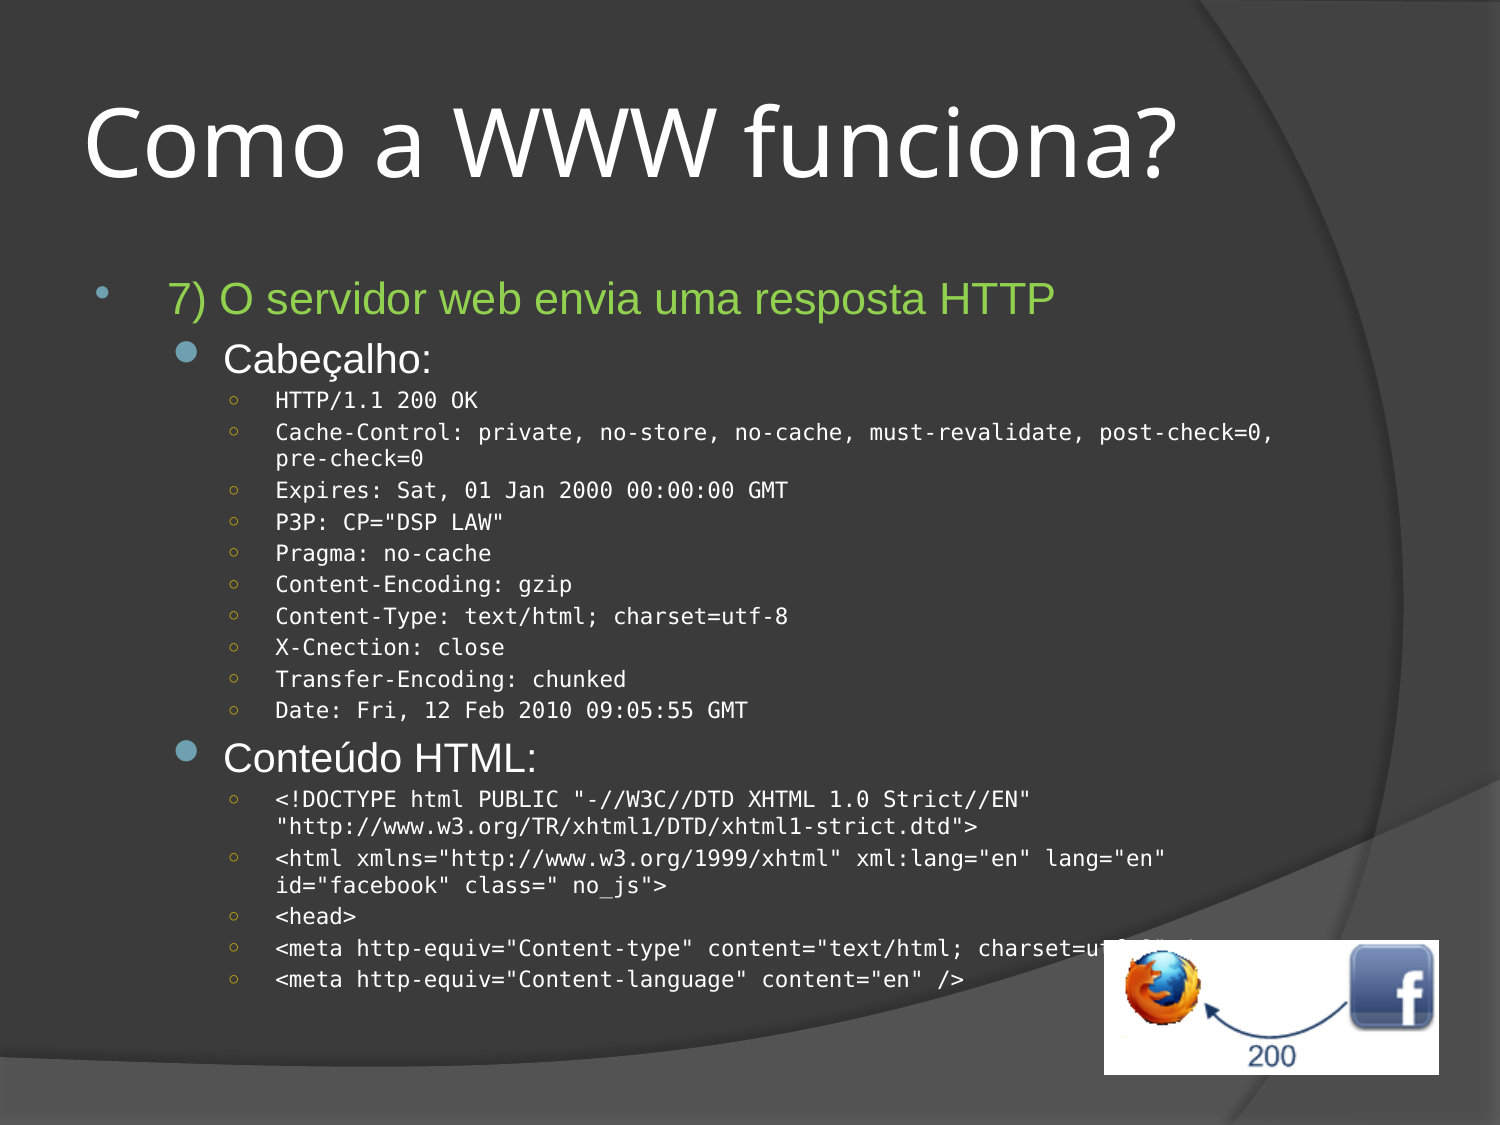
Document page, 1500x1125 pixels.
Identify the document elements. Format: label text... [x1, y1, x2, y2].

picture [1104, 940, 1439, 1076]
list 7) O servidor web envia uma resposta HTTP Cabeçalho: HTTP/1.1 200 OK Cache-Control: private, no-store, no-cache, must-revalidate, post-check=0, pre-check=0 Expires: Sat, 01 Jan 2000 00:00:00 GMT P3P: CP="DSP LAW" Pragma: no-cache Content-Encoding: gzip Content-Type: text/html; charset=utf-8 X-Cnection: close Transfer-Encoding: chunked Date: Fri, 12 Feb 2010 09:05:55 GMT Conteúdo HTML: <!DOCTYPE html PUBLIC "-//W3C//DTD XHTML 1.0 Strict//EN" "http://www.w3.org/TR/xhtml1/DTD/xhtml1-strict.dtd"> <html xmlns="http://www.w3.org/1999/xhtml" xml:lang="en" lang="en" id="facebook" class=" no_js"> <head> <meta http-equiv="Content-type" content="text/html; charset=utf-8" /> <meta http-equiv="Content-language" content="en" /> [75, 262, 1300, 1005]
title Como a WWW funciona? [75, 45, 1300, 233]
